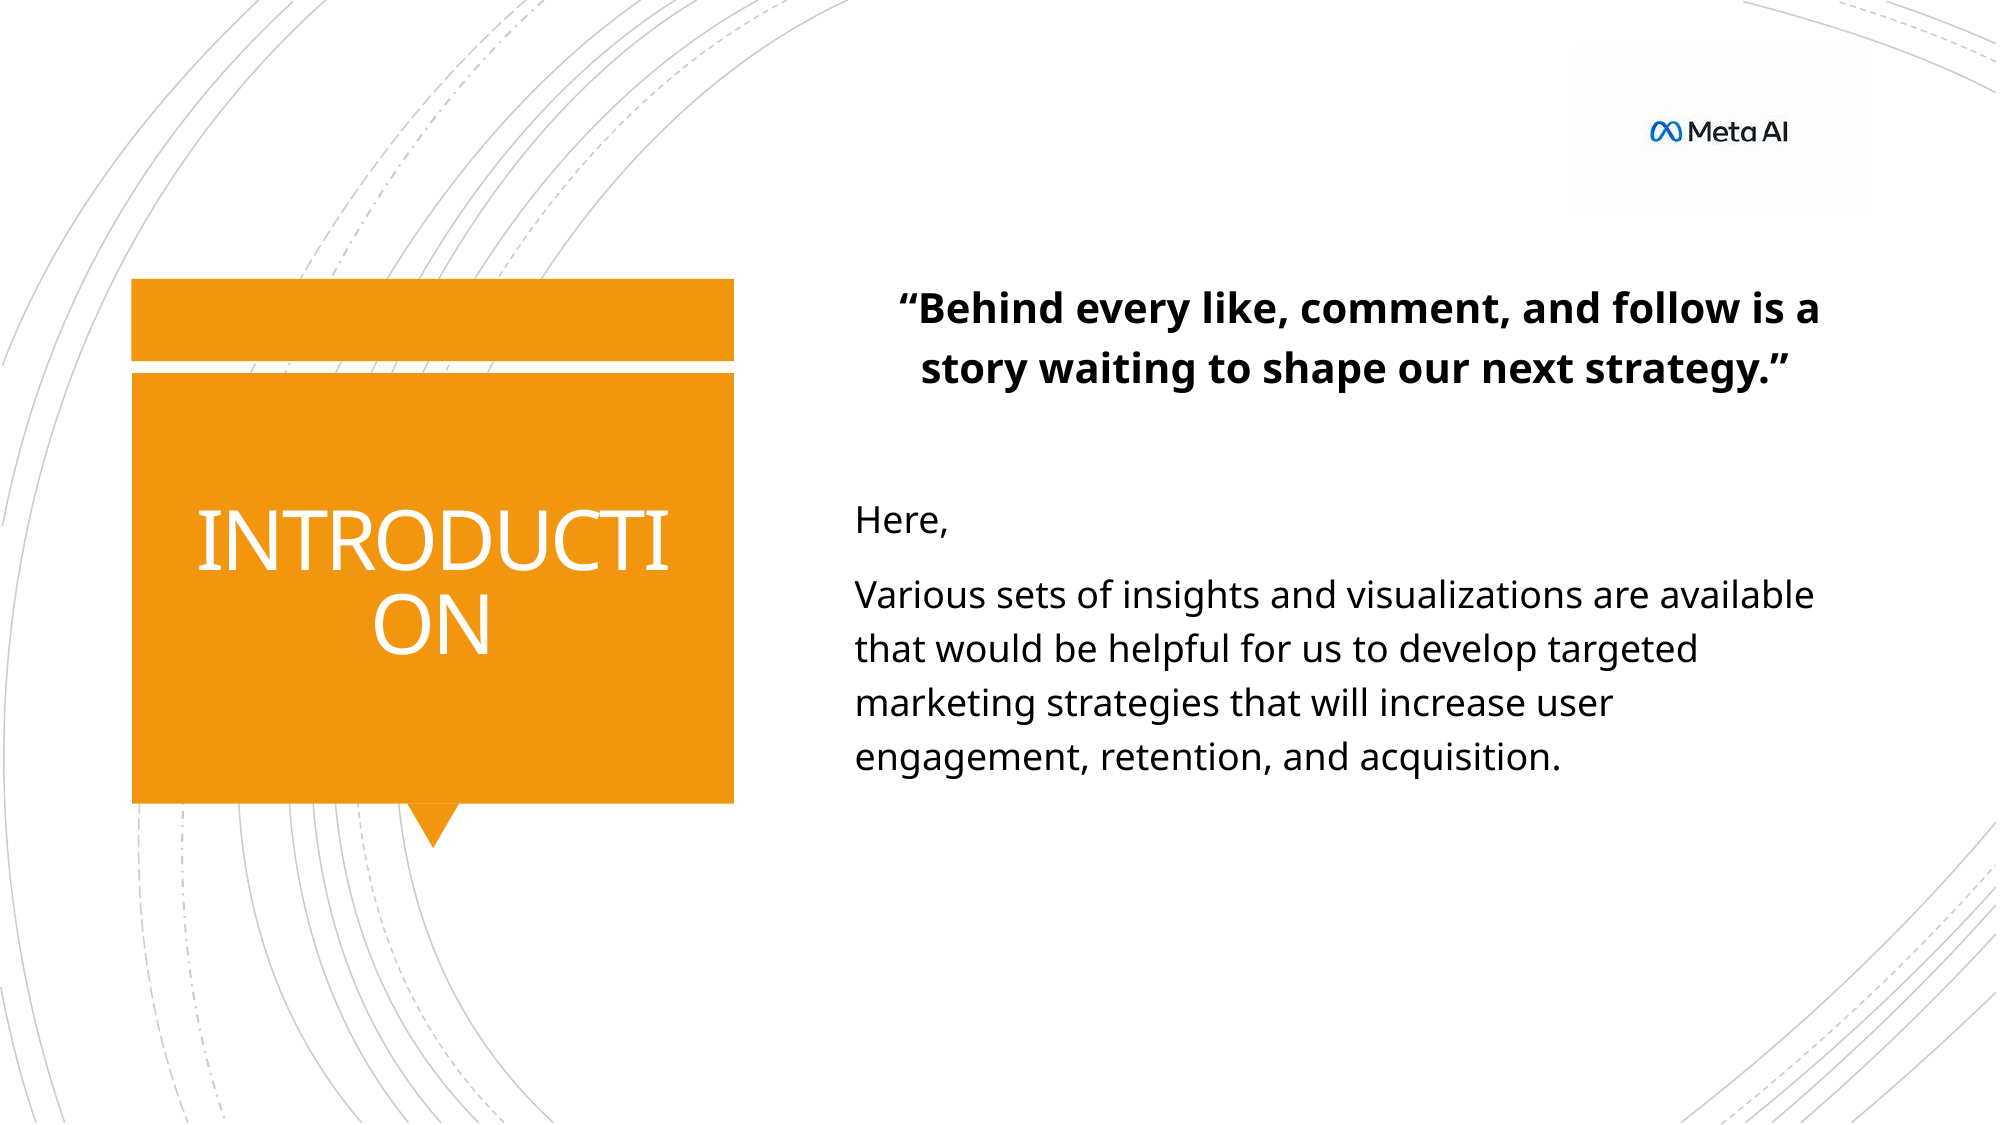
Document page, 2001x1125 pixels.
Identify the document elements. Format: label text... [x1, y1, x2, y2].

picture [1568, 46, 1871, 217]
title INTRODUCTION [145, 385, 720, 789]
list “Behind every like, comment, and follow is a story waiting to shape our next strategy.” Here, Various sets of insights and visualizations are available that would be helpful for us to develop targeted marketing strategies that will increase user engagement, retention, and acquisition. [839, 131, 1871, 993]
